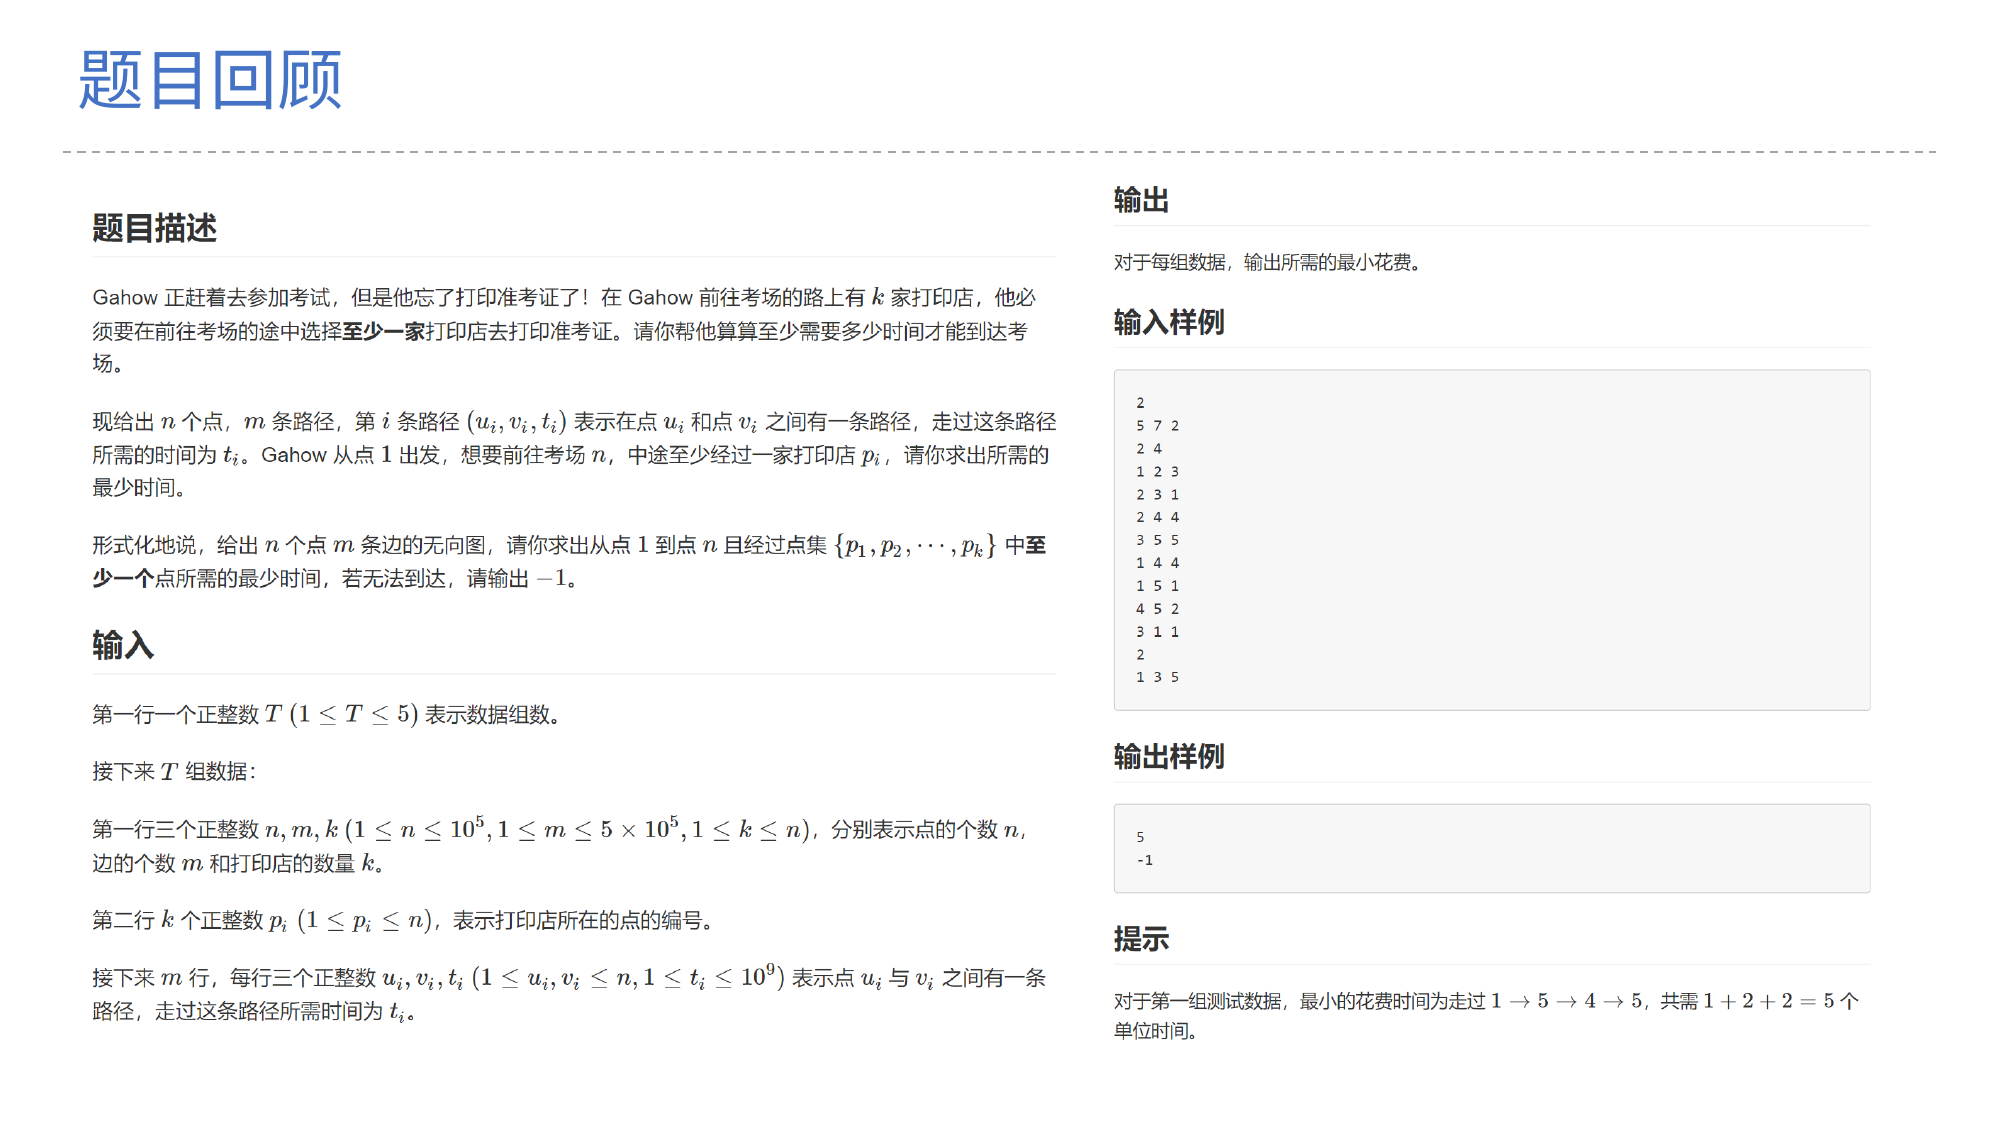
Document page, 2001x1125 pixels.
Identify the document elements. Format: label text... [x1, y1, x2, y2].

picture [91, 204, 1080, 1039]
picture [1109, 177, 1900, 1068]
title 题目回顾 [0, 0, 962, 127]
